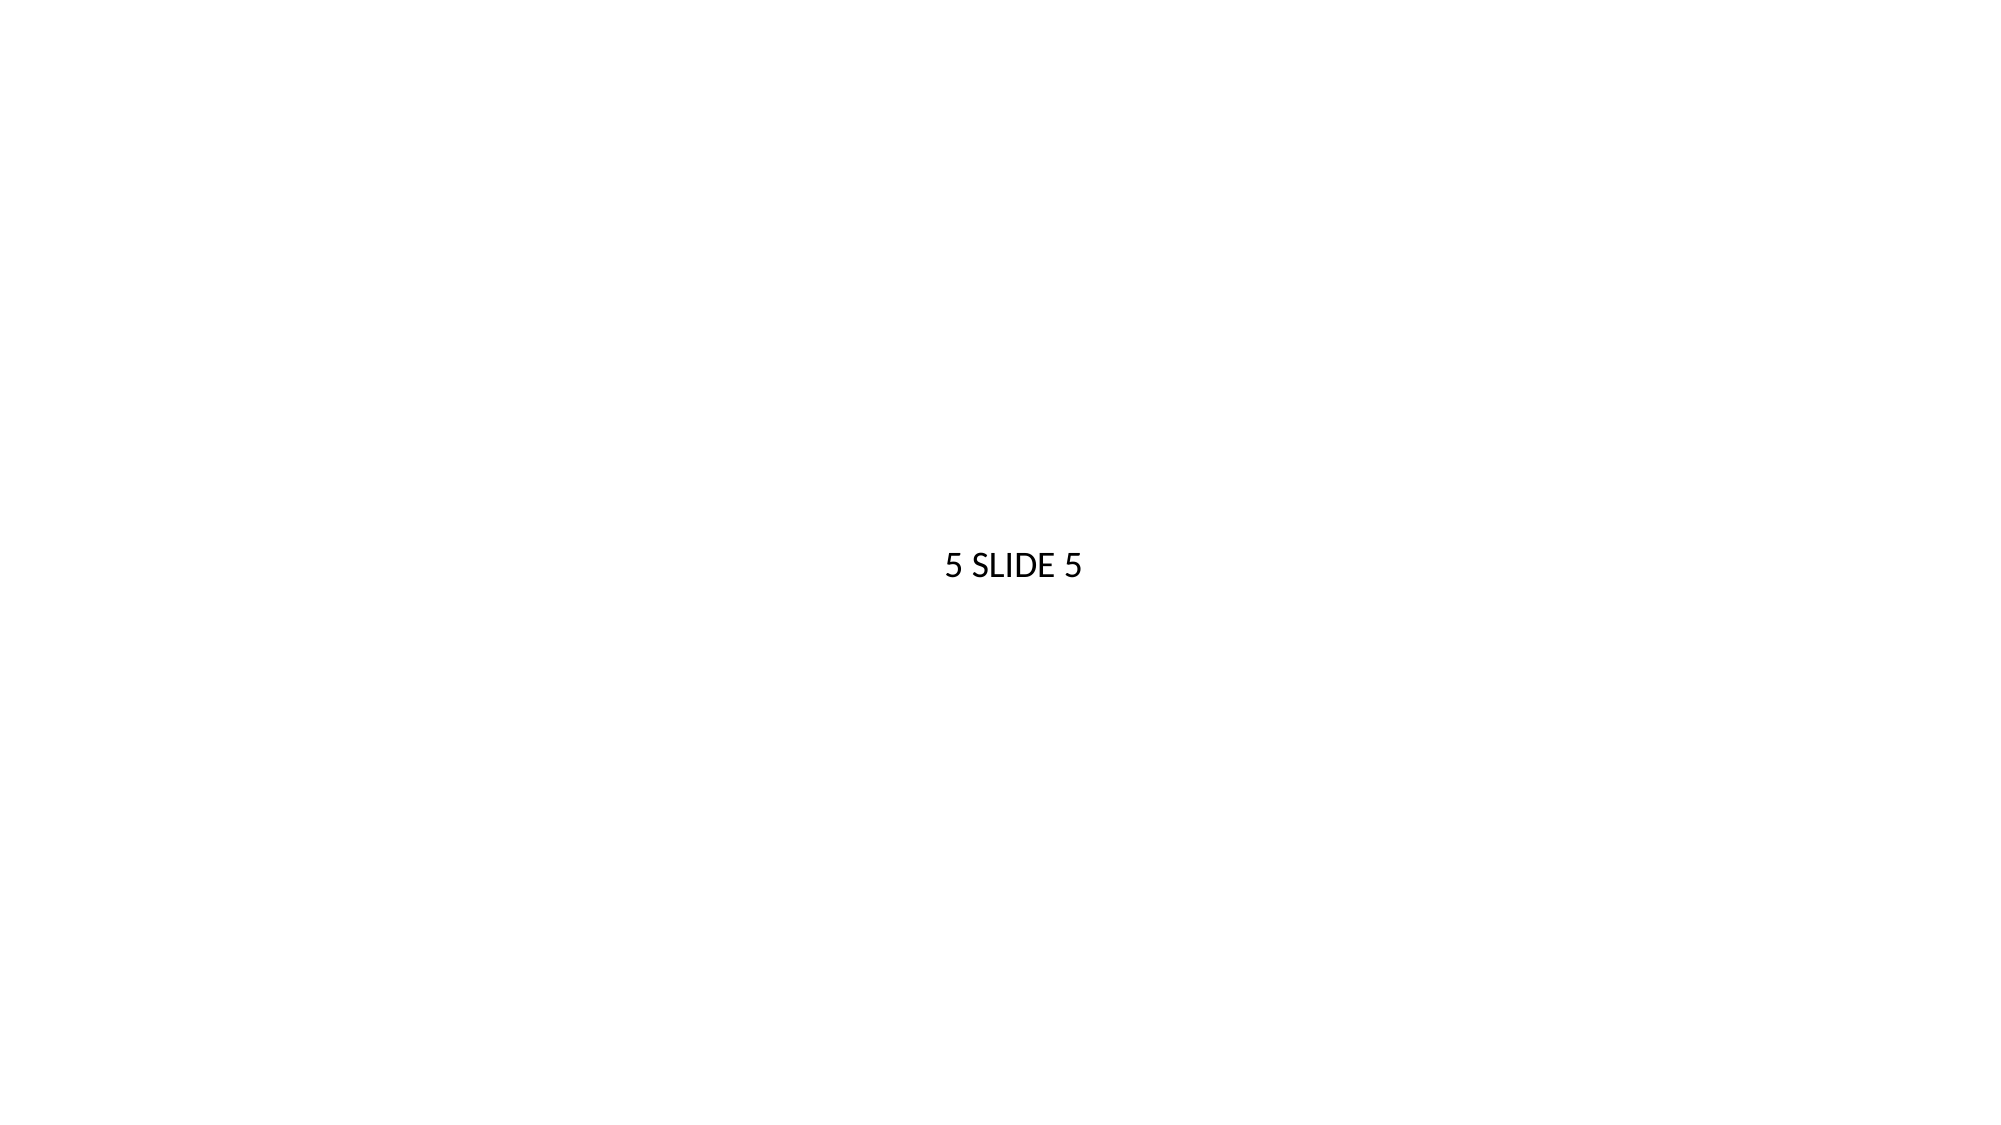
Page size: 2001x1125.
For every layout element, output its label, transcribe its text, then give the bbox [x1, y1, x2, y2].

text_box 5 SLIDE 5 [929, 532, 1099, 592]
